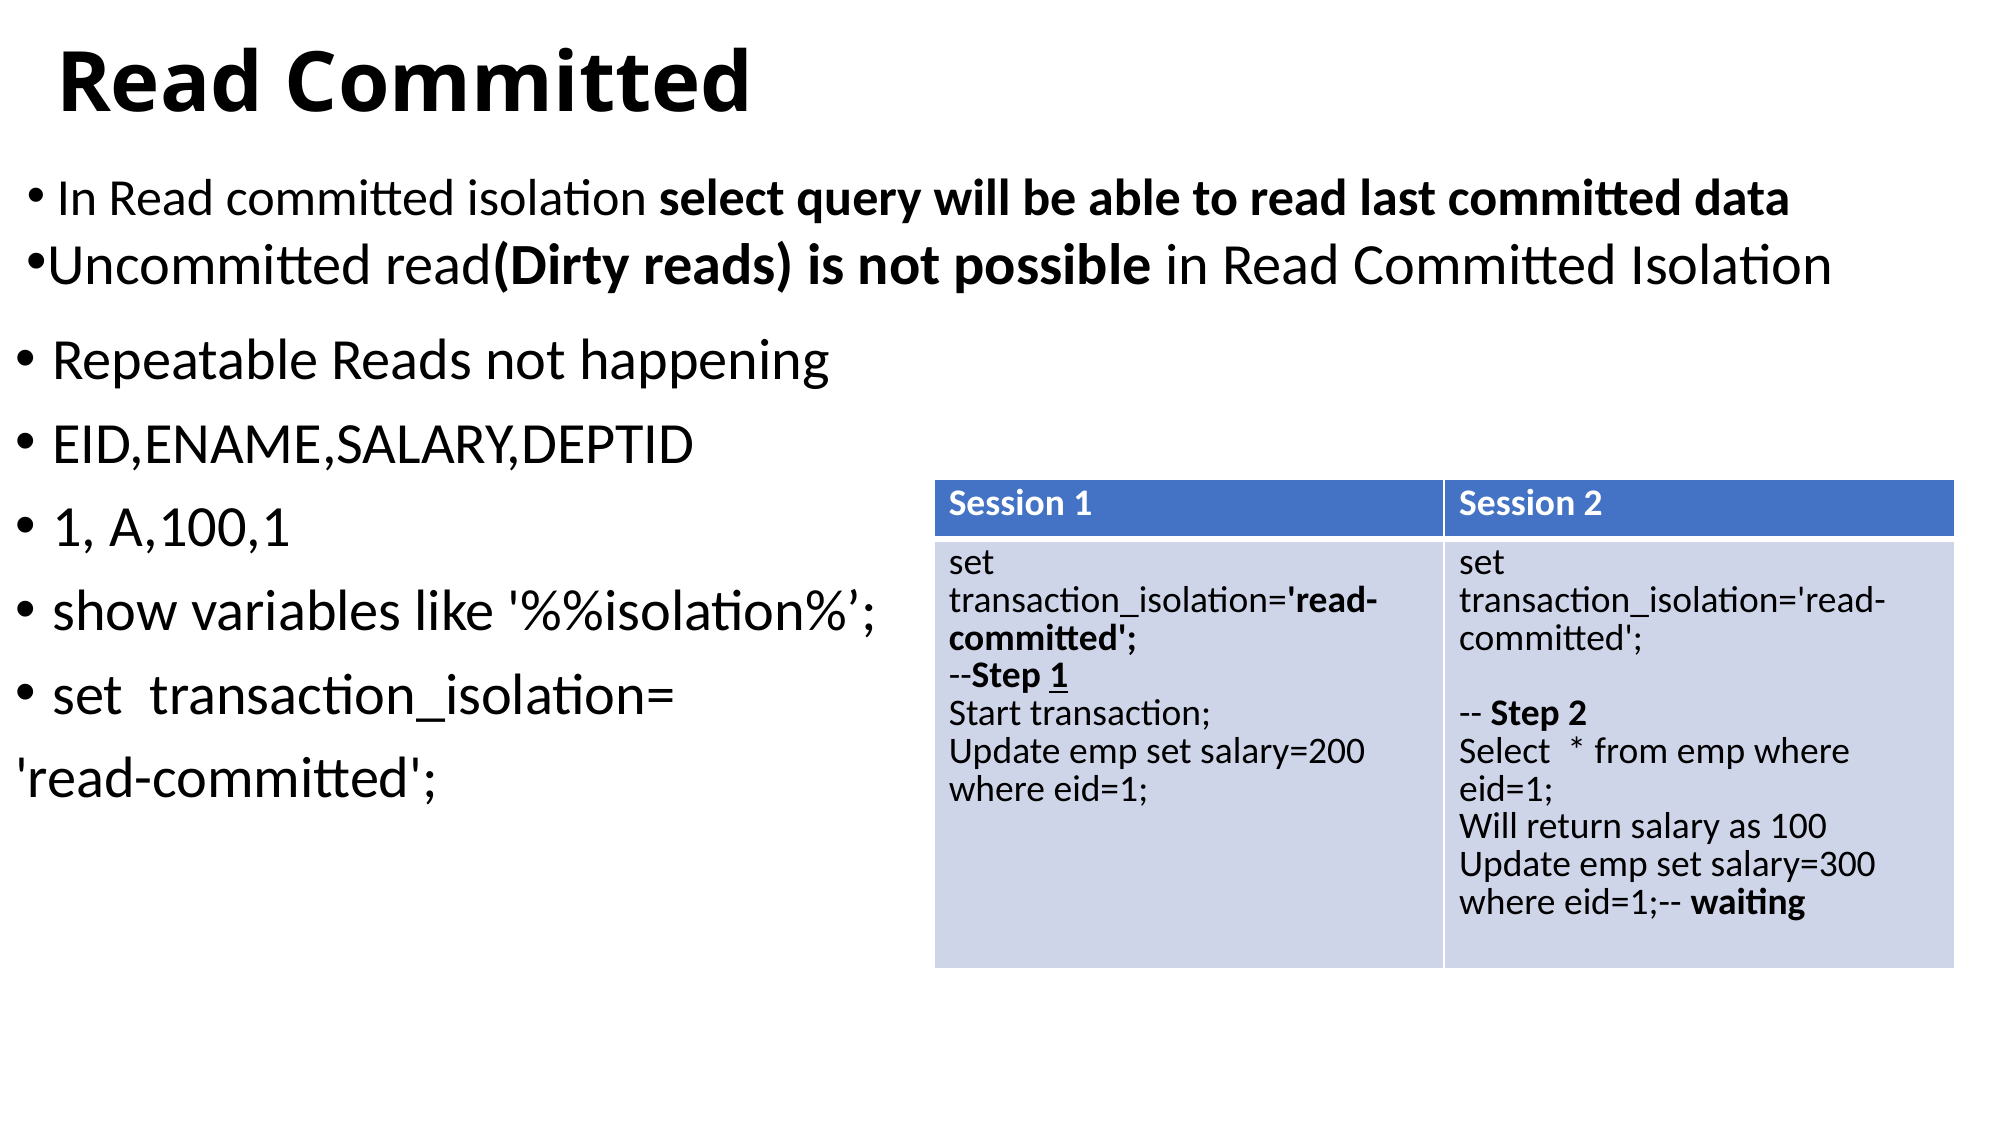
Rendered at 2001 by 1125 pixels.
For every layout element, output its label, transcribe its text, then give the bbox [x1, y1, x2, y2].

table_header Session 2 [1445, 480, 1954, 536]
table_header Session 1 [935, 480, 1443, 536]
table_cell set transaction_isolation='read-committed'; -- Step 2 Select * from emp where eid=1; Will return salary as 100 Update emp set salary=300 where eid=1;-- waiting [1445, 542, 1954, 968]
table_cell set transaction_isolation='read-committed'; --Step 1 Start transaction; Update emp set salary=200 where eid=1; [935, 542, 1443, 968]
list Repeatable Reads not happening EID,ENAME,SALARY,DEPTID 1, A,100,1 show variables like '%%isolation%’; set transaction_isolation= 'read-committed'; [0, 321, 914, 974]
text_box In Read committed isolation select query will be able to read last committed data Uncommitted read(Dirty reads) is not possible in Read Committed Isolation [12, 155, 1849, 304]
title Read Committed [41, 31, 1767, 138]
